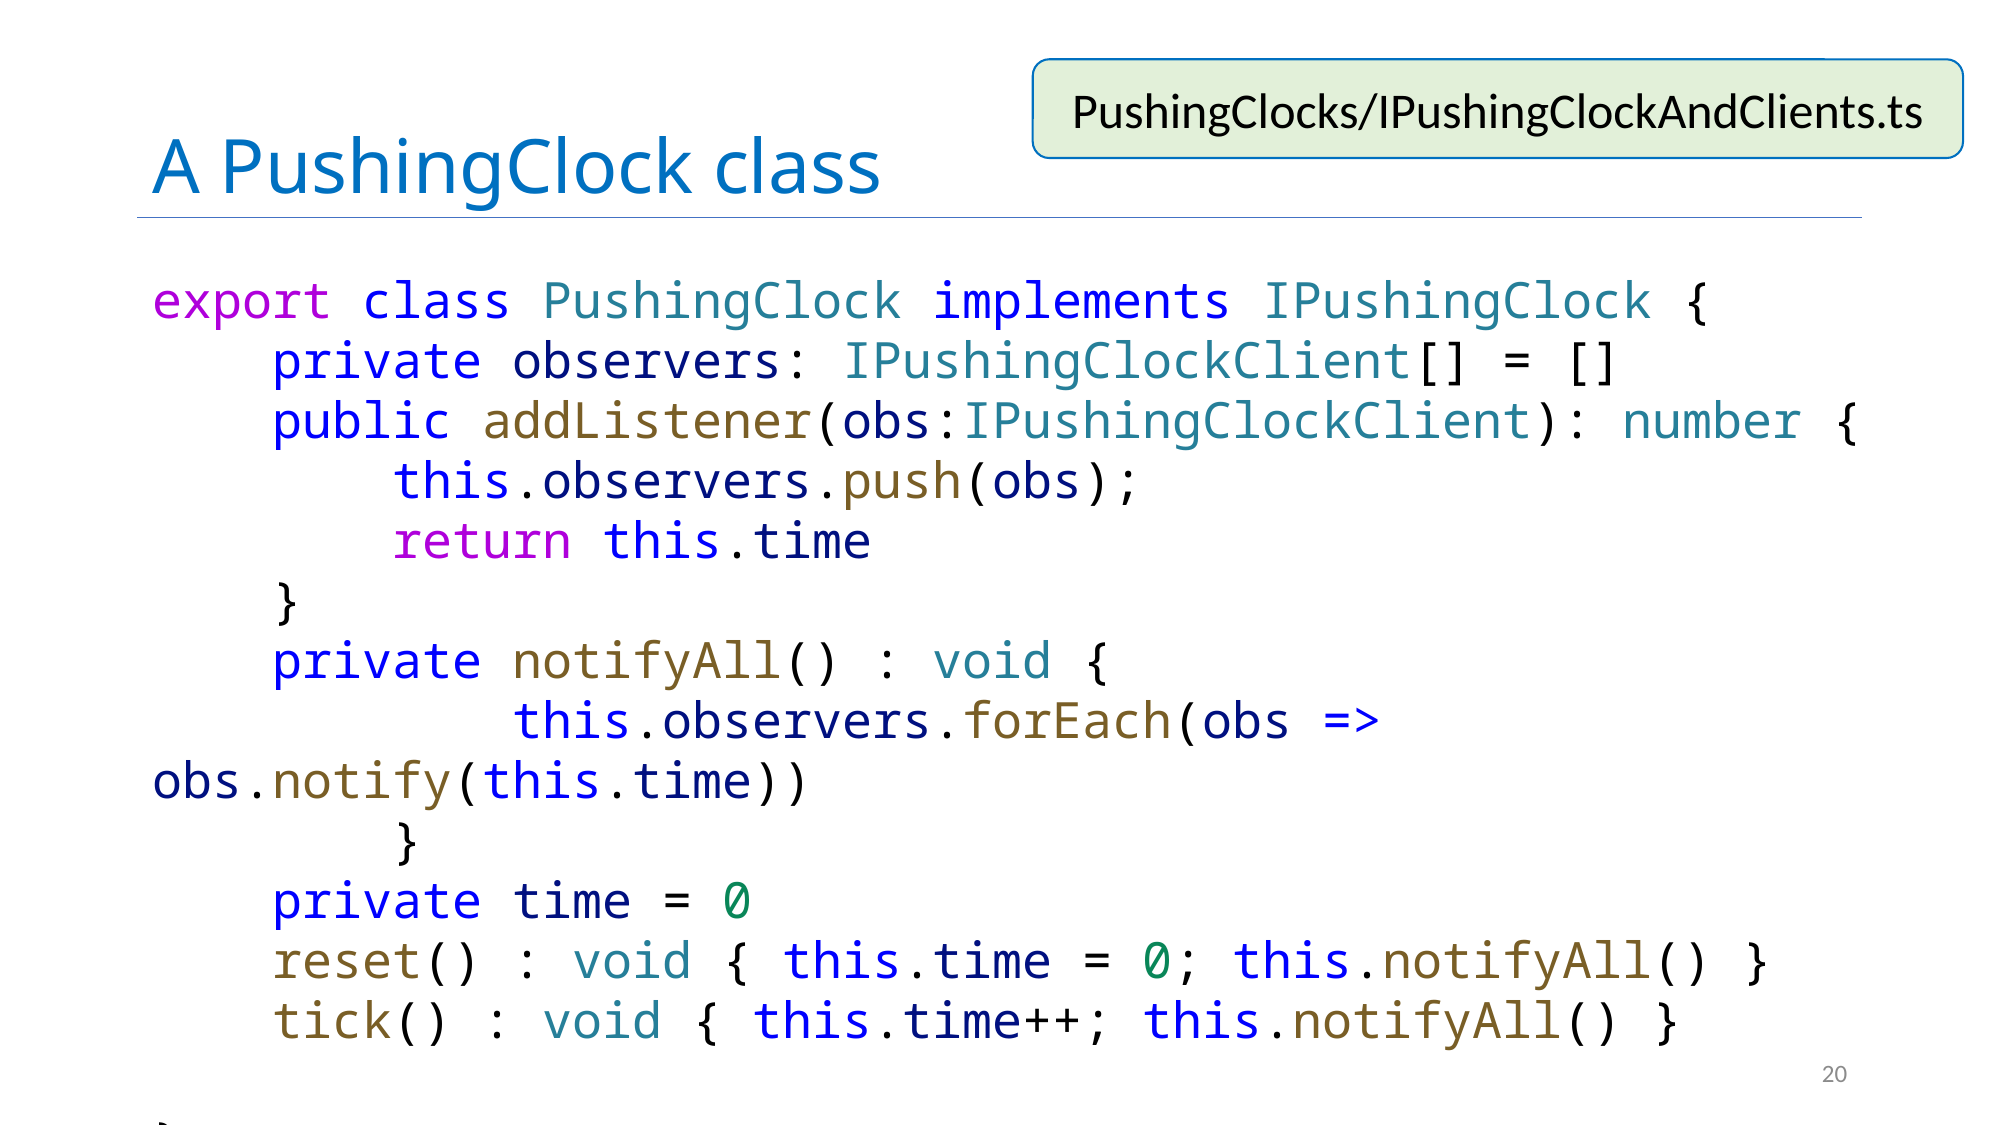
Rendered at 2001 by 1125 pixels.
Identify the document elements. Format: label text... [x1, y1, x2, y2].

text_box export class PushingClock implements IPushingClock { private observers: IPushingClockClient[] = [] public addListener(obs:IPushingClockClient): number { this.observers.push(obs); return this.time } private notifyAll() : void { this.observers.forEach(obs => obs.notify(this.time)) } private time = 0 reset() : void { this.time = 0; this.notifyAll() } tick() : void { this.time++; this.notifyAll() } } [136, 261, 1964, 1125]
text_box PushingClocks/IPushingClockAndClients.ts [1031, 58, 1965, 160]
title A PushingClock class [137, 0, 1863, 218]
